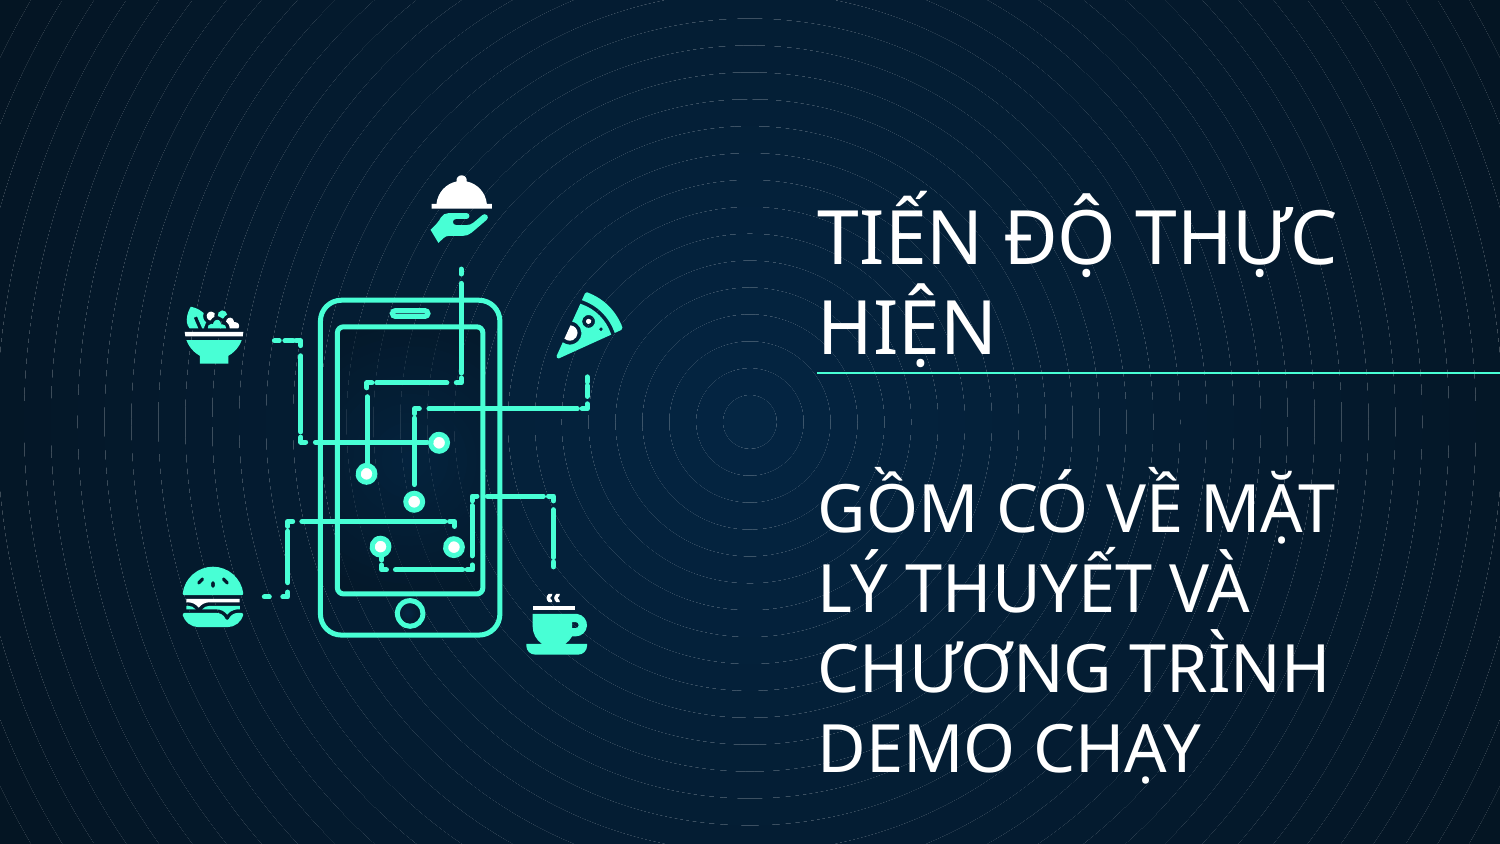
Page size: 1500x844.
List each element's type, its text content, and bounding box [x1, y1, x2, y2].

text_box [526, 593, 588, 655]
text_box [392, 310, 428, 317]
text_box [372, 538, 389, 556]
text_box [430, 434, 448, 452]
title TIẾN ĐỘ THỰC HIỆN [802, 285, 1382, 385]
text_box [358, 465, 375, 483]
text_box [397, 600, 423, 627]
text_box [405, 493, 423, 511]
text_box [555, 292, 624, 359]
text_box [182, 566, 244, 628]
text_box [184, 306, 244, 364]
subtitle GỒM CÓ VỀ MẶT LÝ THUYẾT VÀ CHƯƠNG TRÌNH DEMO CHẠY [802, 450, 1370, 684]
text_box [337, 326, 483, 594]
text_box [445, 538, 463, 556]
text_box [430, 175, 492, 244]
